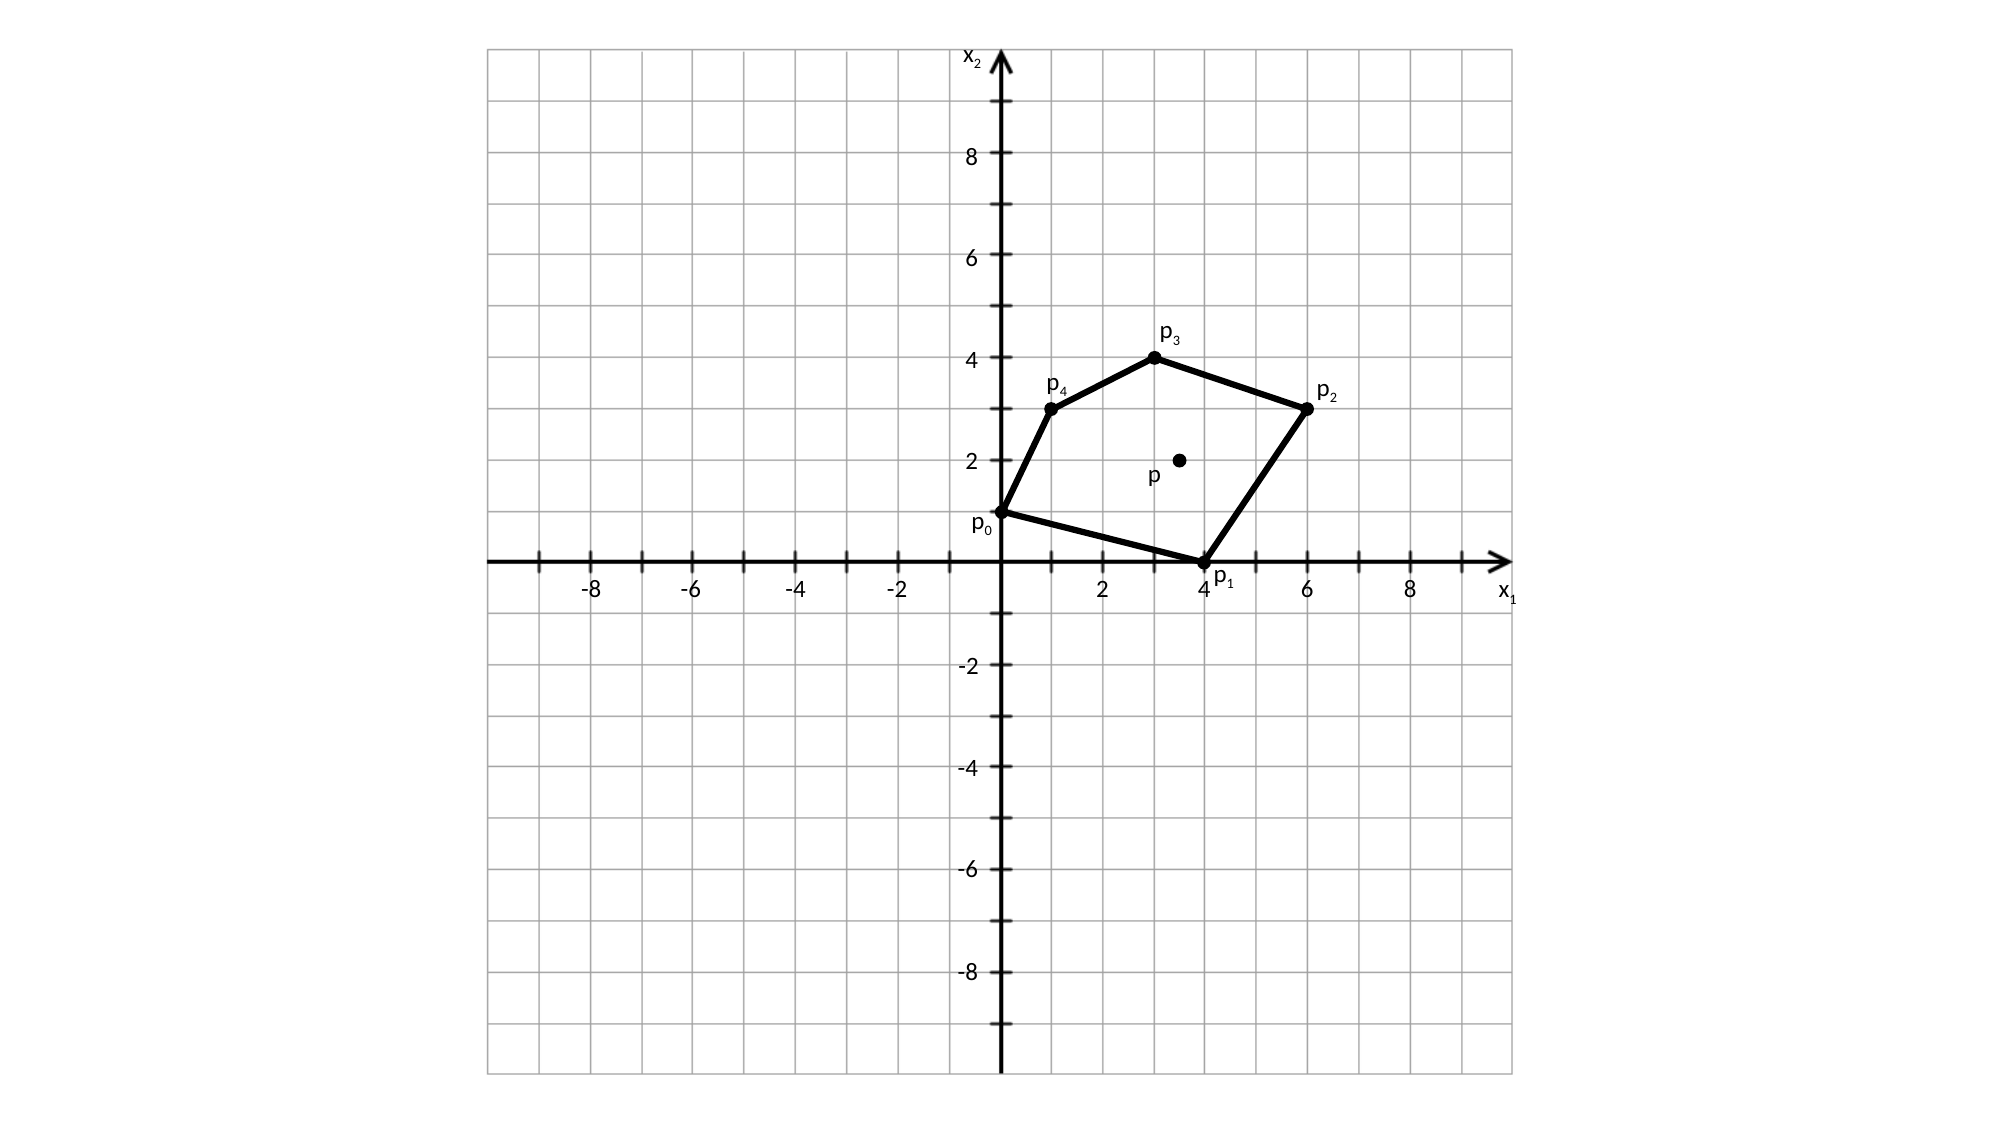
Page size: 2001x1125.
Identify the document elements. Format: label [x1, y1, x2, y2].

picture [437, 0, 1563, 1125]
